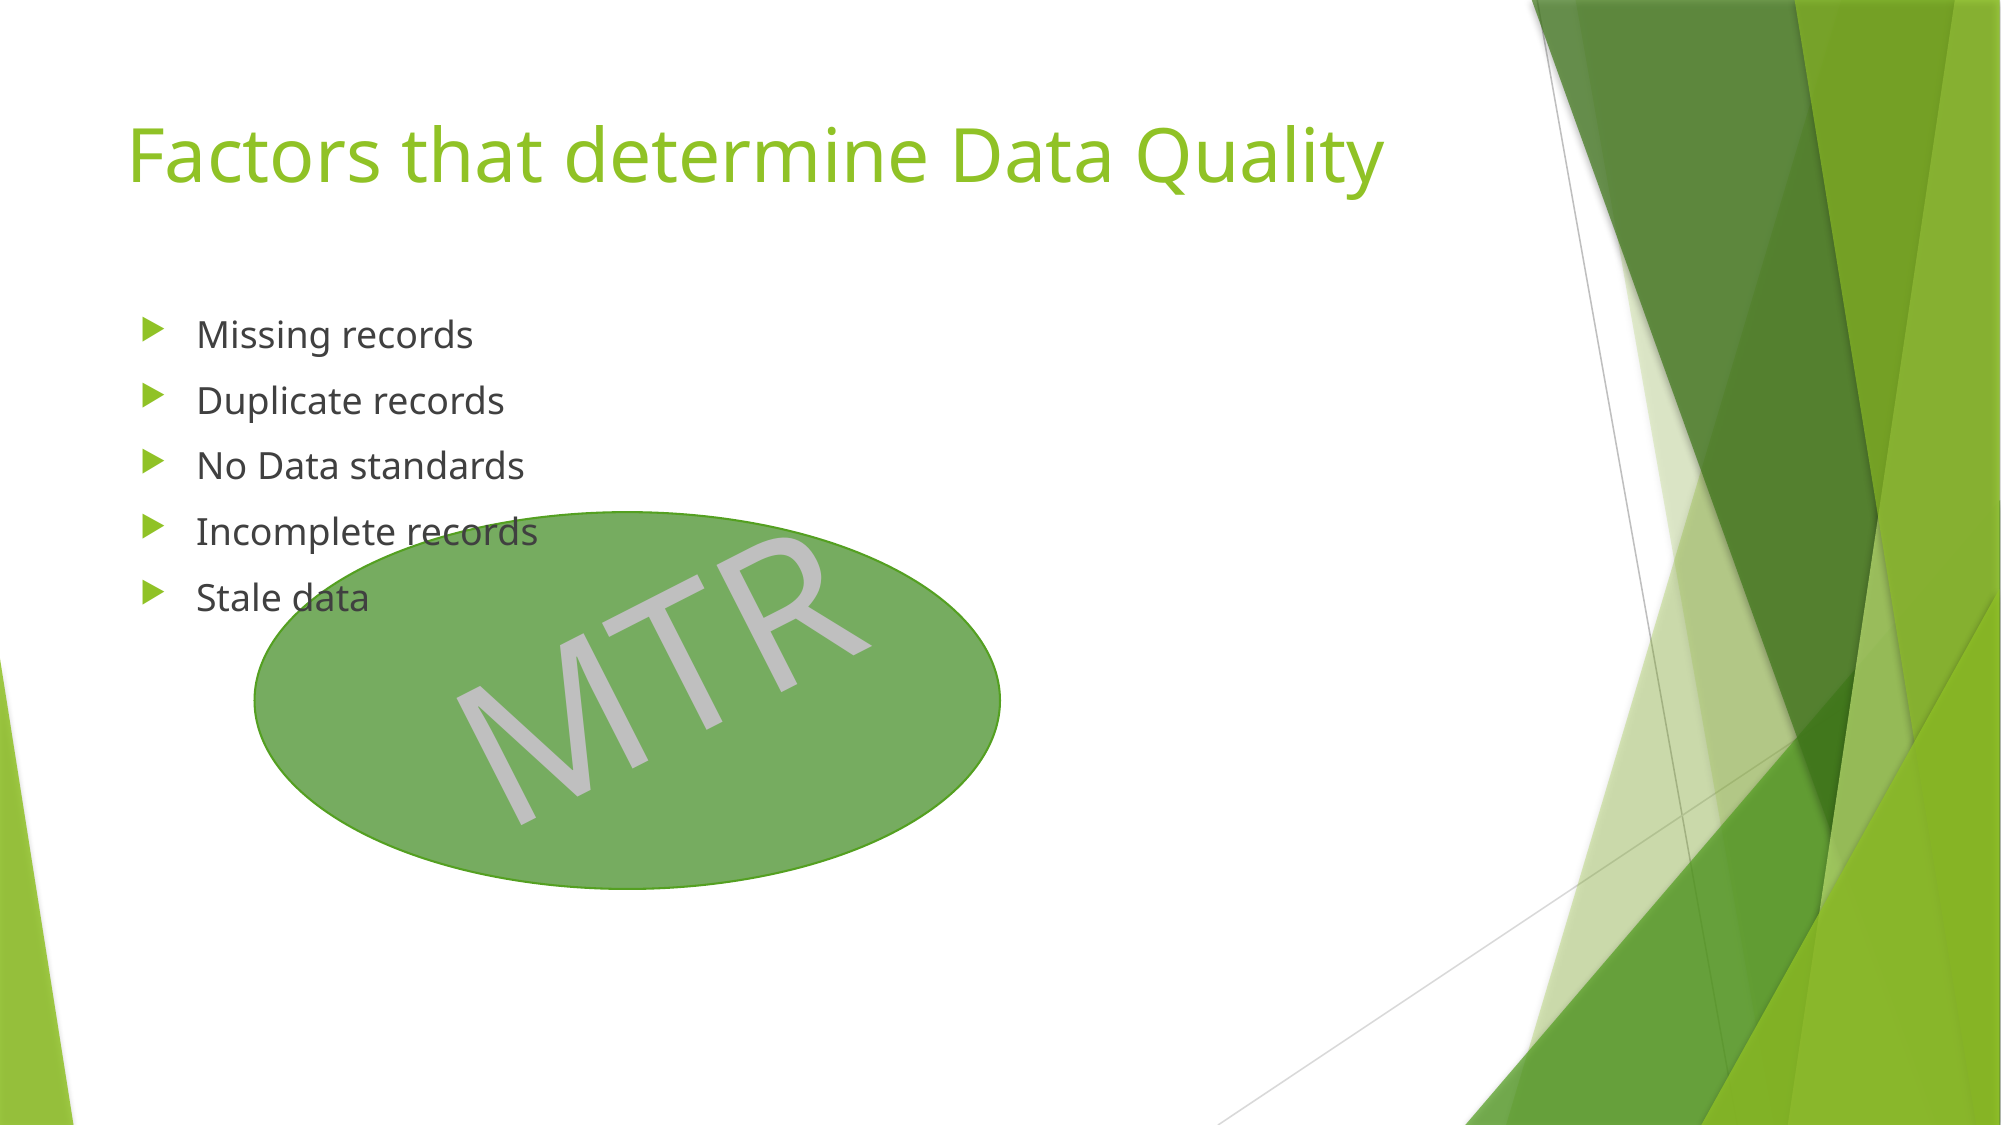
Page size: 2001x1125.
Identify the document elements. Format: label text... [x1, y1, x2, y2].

list Missing records Duplicate records No Data standards Incomplete records Stale data [124, 303, 1535, 940]
title Factors that determine Data Quality [111, 99, 1522, 317]
